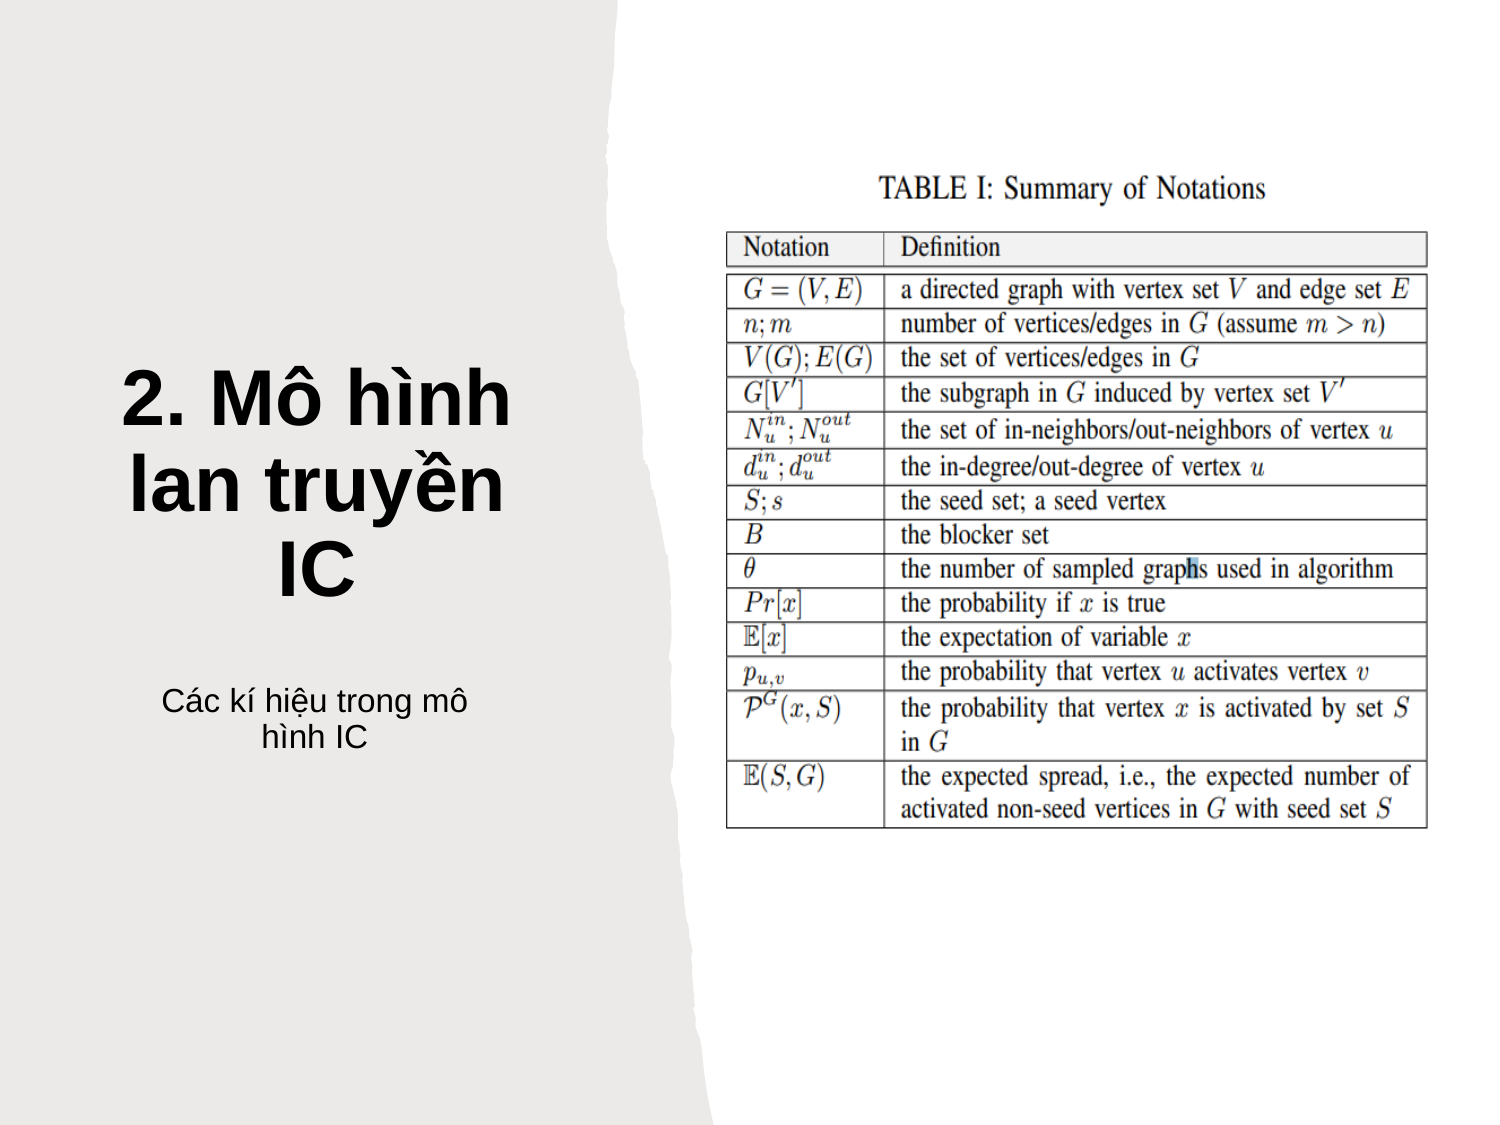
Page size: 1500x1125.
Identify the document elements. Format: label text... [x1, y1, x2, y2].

text_box [0, 0, 716, 1125]
text_box [608, 0, 1500, 1125]
list Các kí hiệu trong mô hình IC [122, 676, 508, 863]
title 2. Mô hình lan truyền IC [95, 162, 541, 622]
picture [725, 162, 1428, 842]
